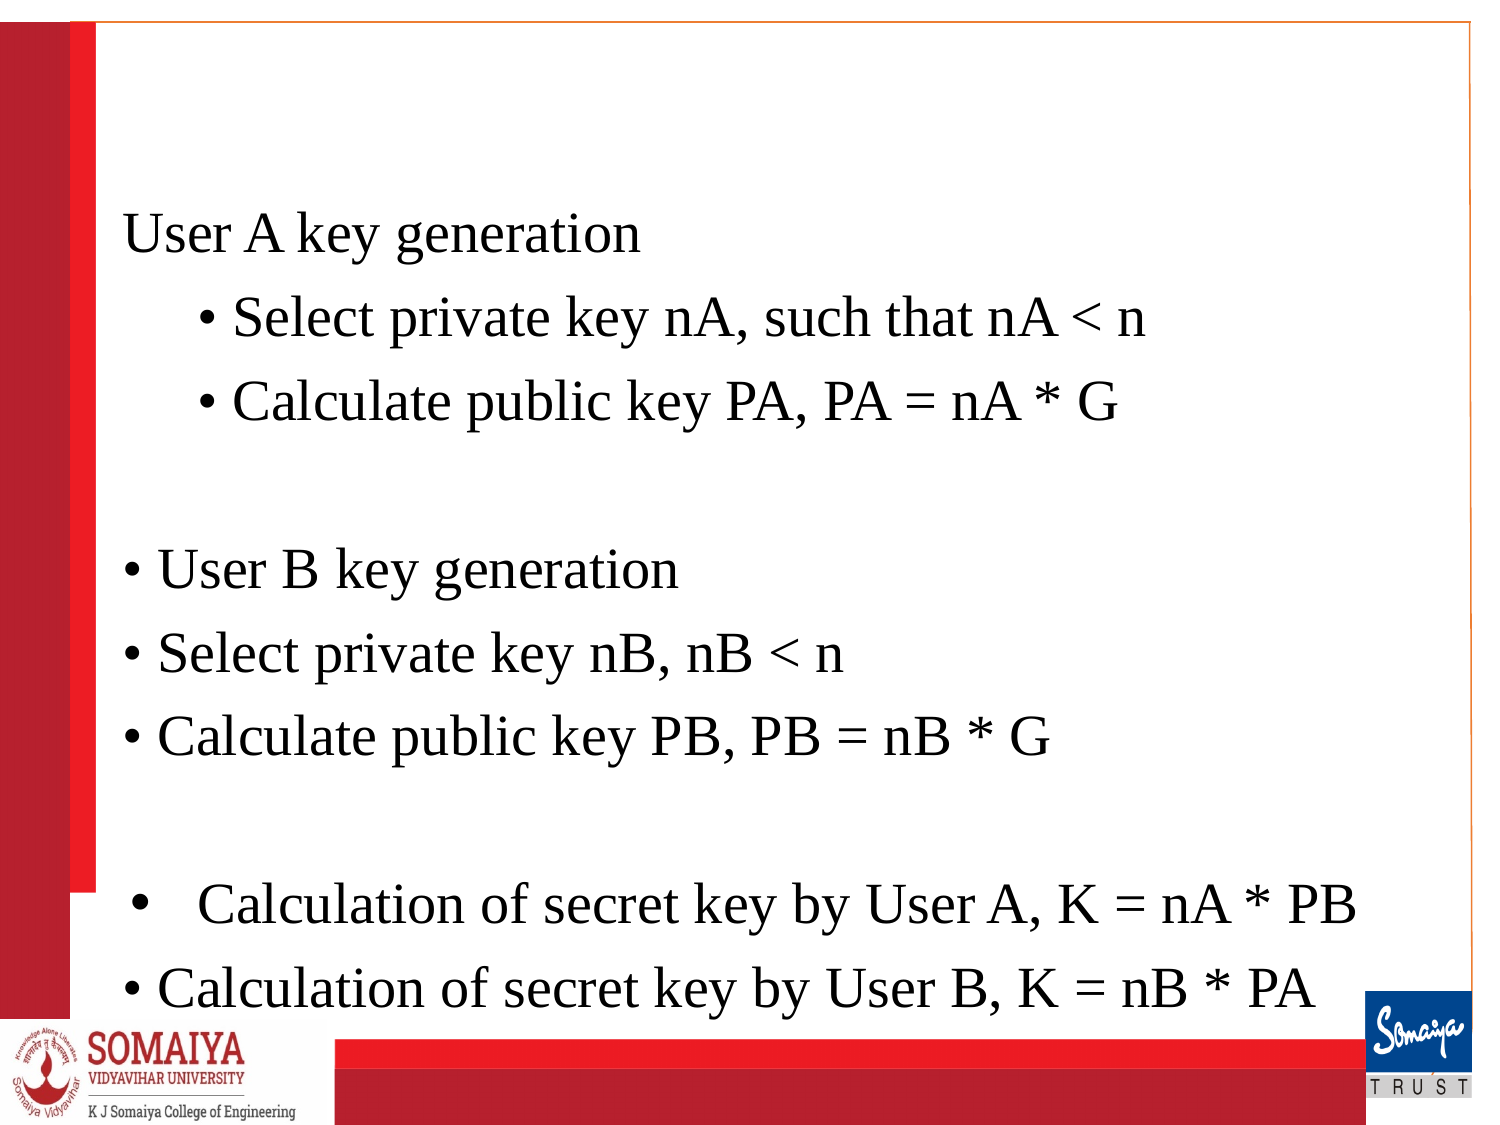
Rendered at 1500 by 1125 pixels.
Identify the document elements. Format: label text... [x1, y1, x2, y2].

picture [0, 22, 327, 1125]
picture [1365, 991, 1472, 1098]
list User A key generation • Select private key nA, such that nA < n • Calculate public key PA, PA = nA * G • User B key generation • Select private key nB, nB < n • Calculate public key PB, PB = nB * G Calculation of secret key by User A, K = nA * PB • Calculation of secret key by User B, K = nB * PA [107, 195, 1461, 999]
picture [335, 1040, 1365, 1125]
